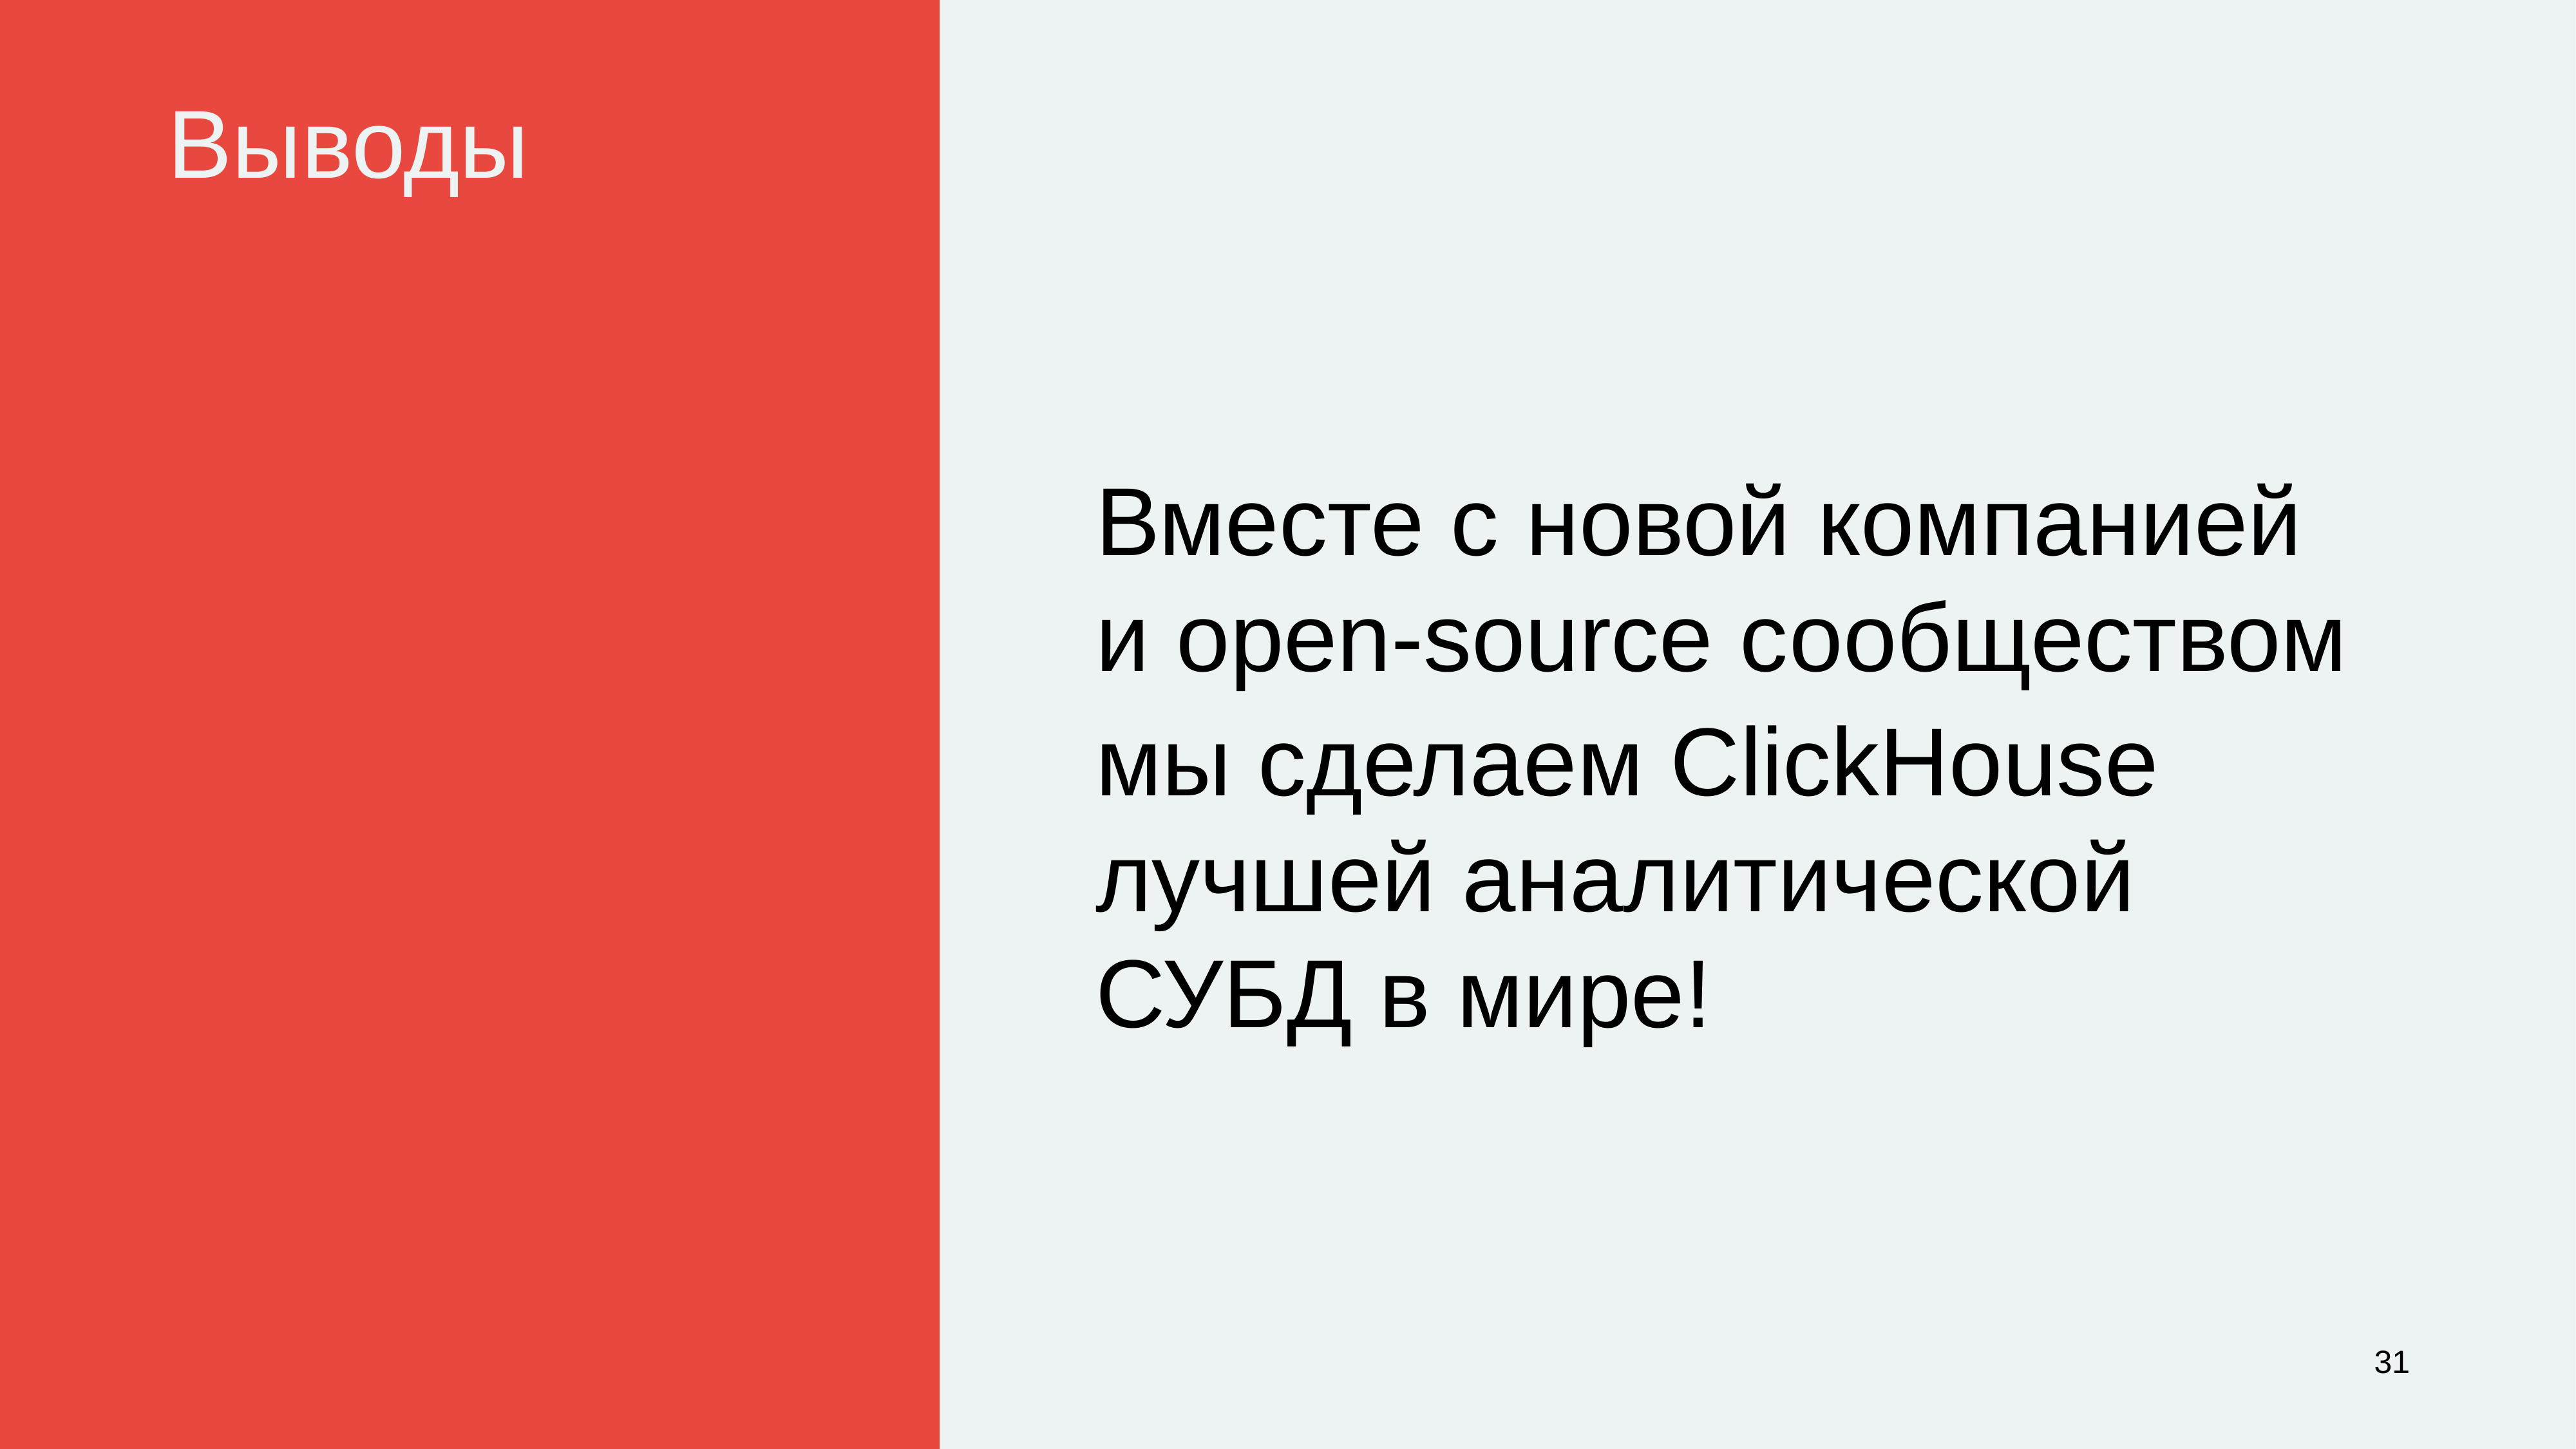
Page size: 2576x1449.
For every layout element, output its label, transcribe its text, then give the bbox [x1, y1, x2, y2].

title Выводы [167, 57, 864, 212]
list Вместе с новой компанией и open-source сообществом мы сделаем ClickHouse лучшей аналитической СУБД в мире! [1095, 251, 2410, 1255]
slide_number ‹#› [2294, 1333, 2410, 1380]
text_box [0, 0, 940, 1449]
